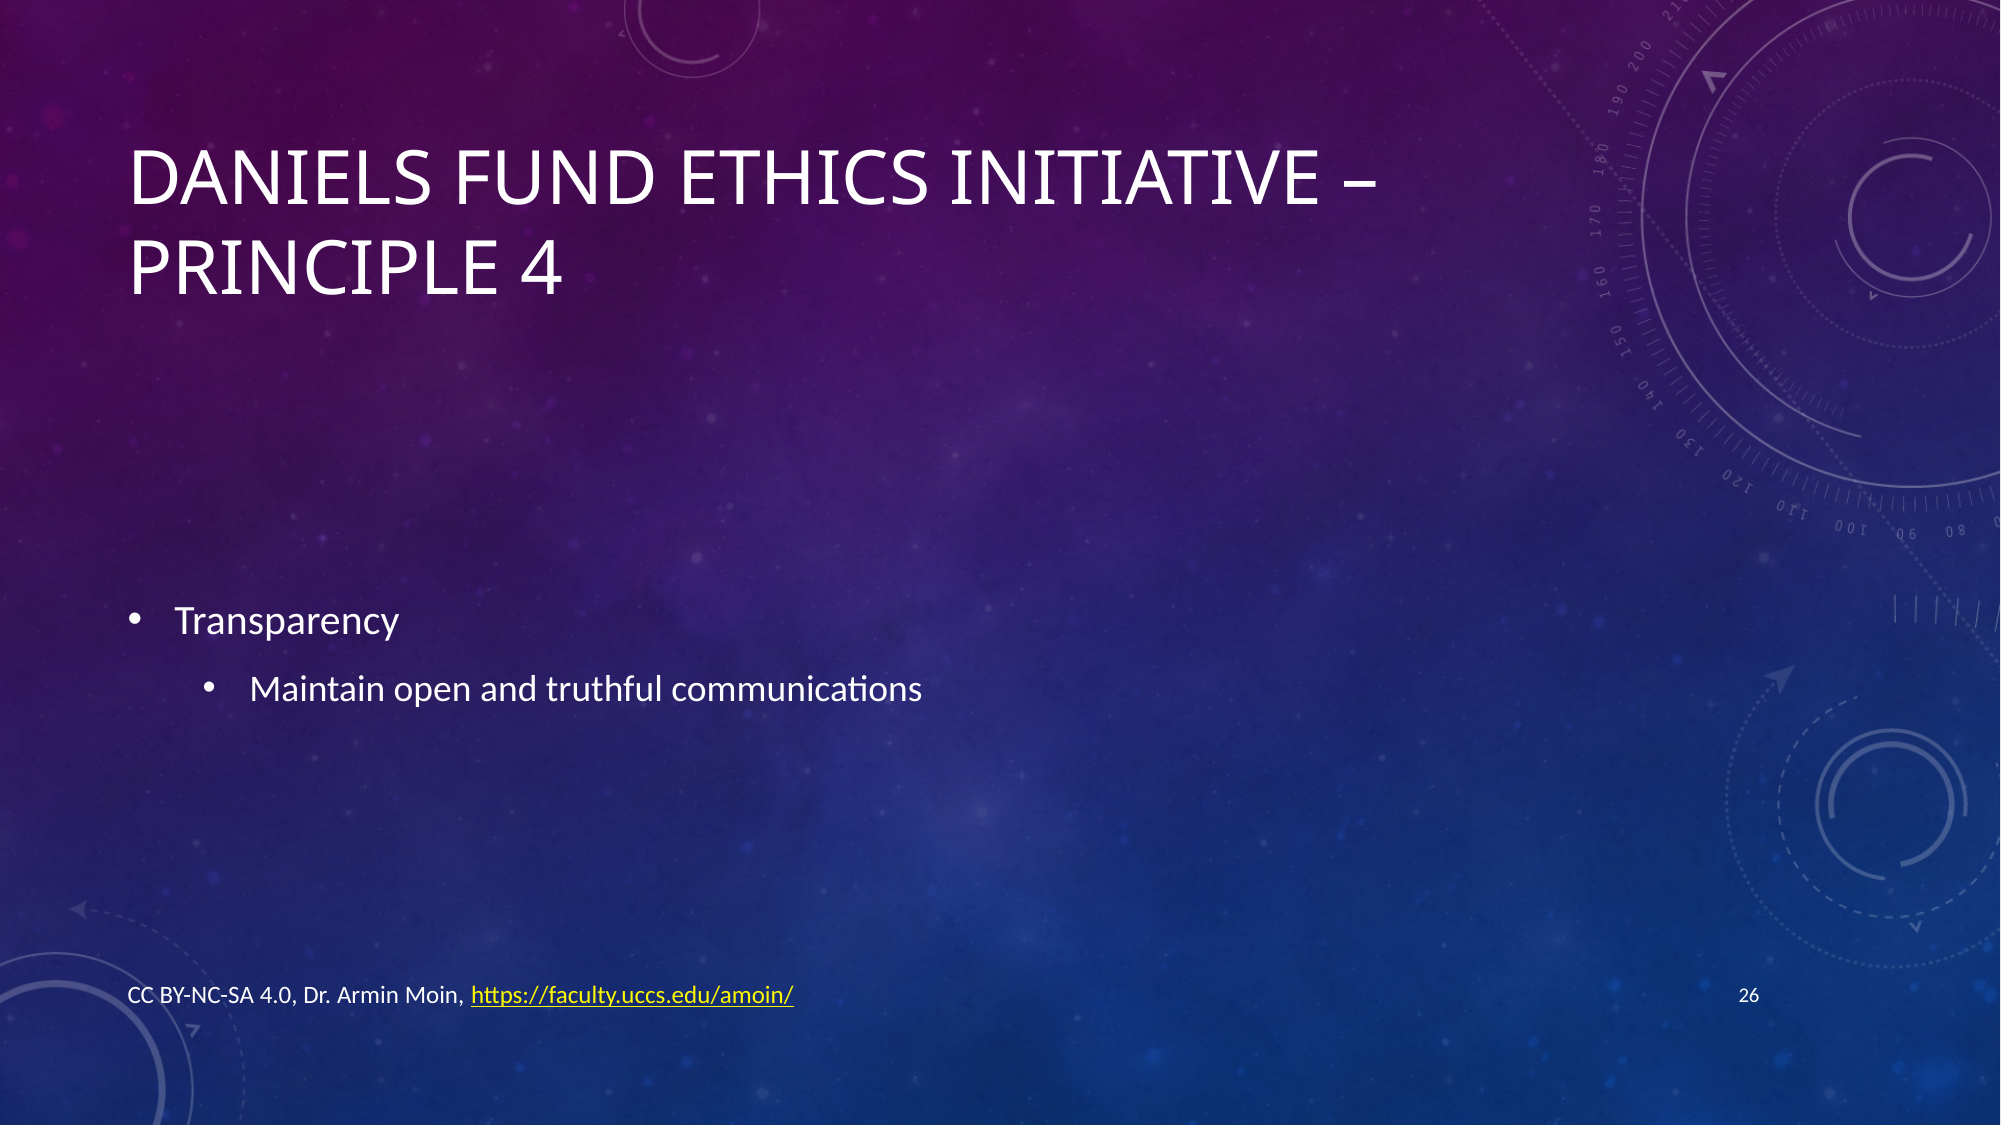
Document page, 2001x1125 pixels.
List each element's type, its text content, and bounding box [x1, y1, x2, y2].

slide_number 26 [1684, 963, 1775, 1025]
footer CC BY-NC-SA 4.0, Dr. Armin Moin, https://faculty.uccs.edu/amoin/ [112, 963, 1397, 1025]
picture [0, 0, 2001, 1125]
list Transparency Maintain open and truthful communications [112, 351, 1775, 950]
title Daniels Fund Ethics Initiative – Principle 4 [112, 99, 1775, 339]
